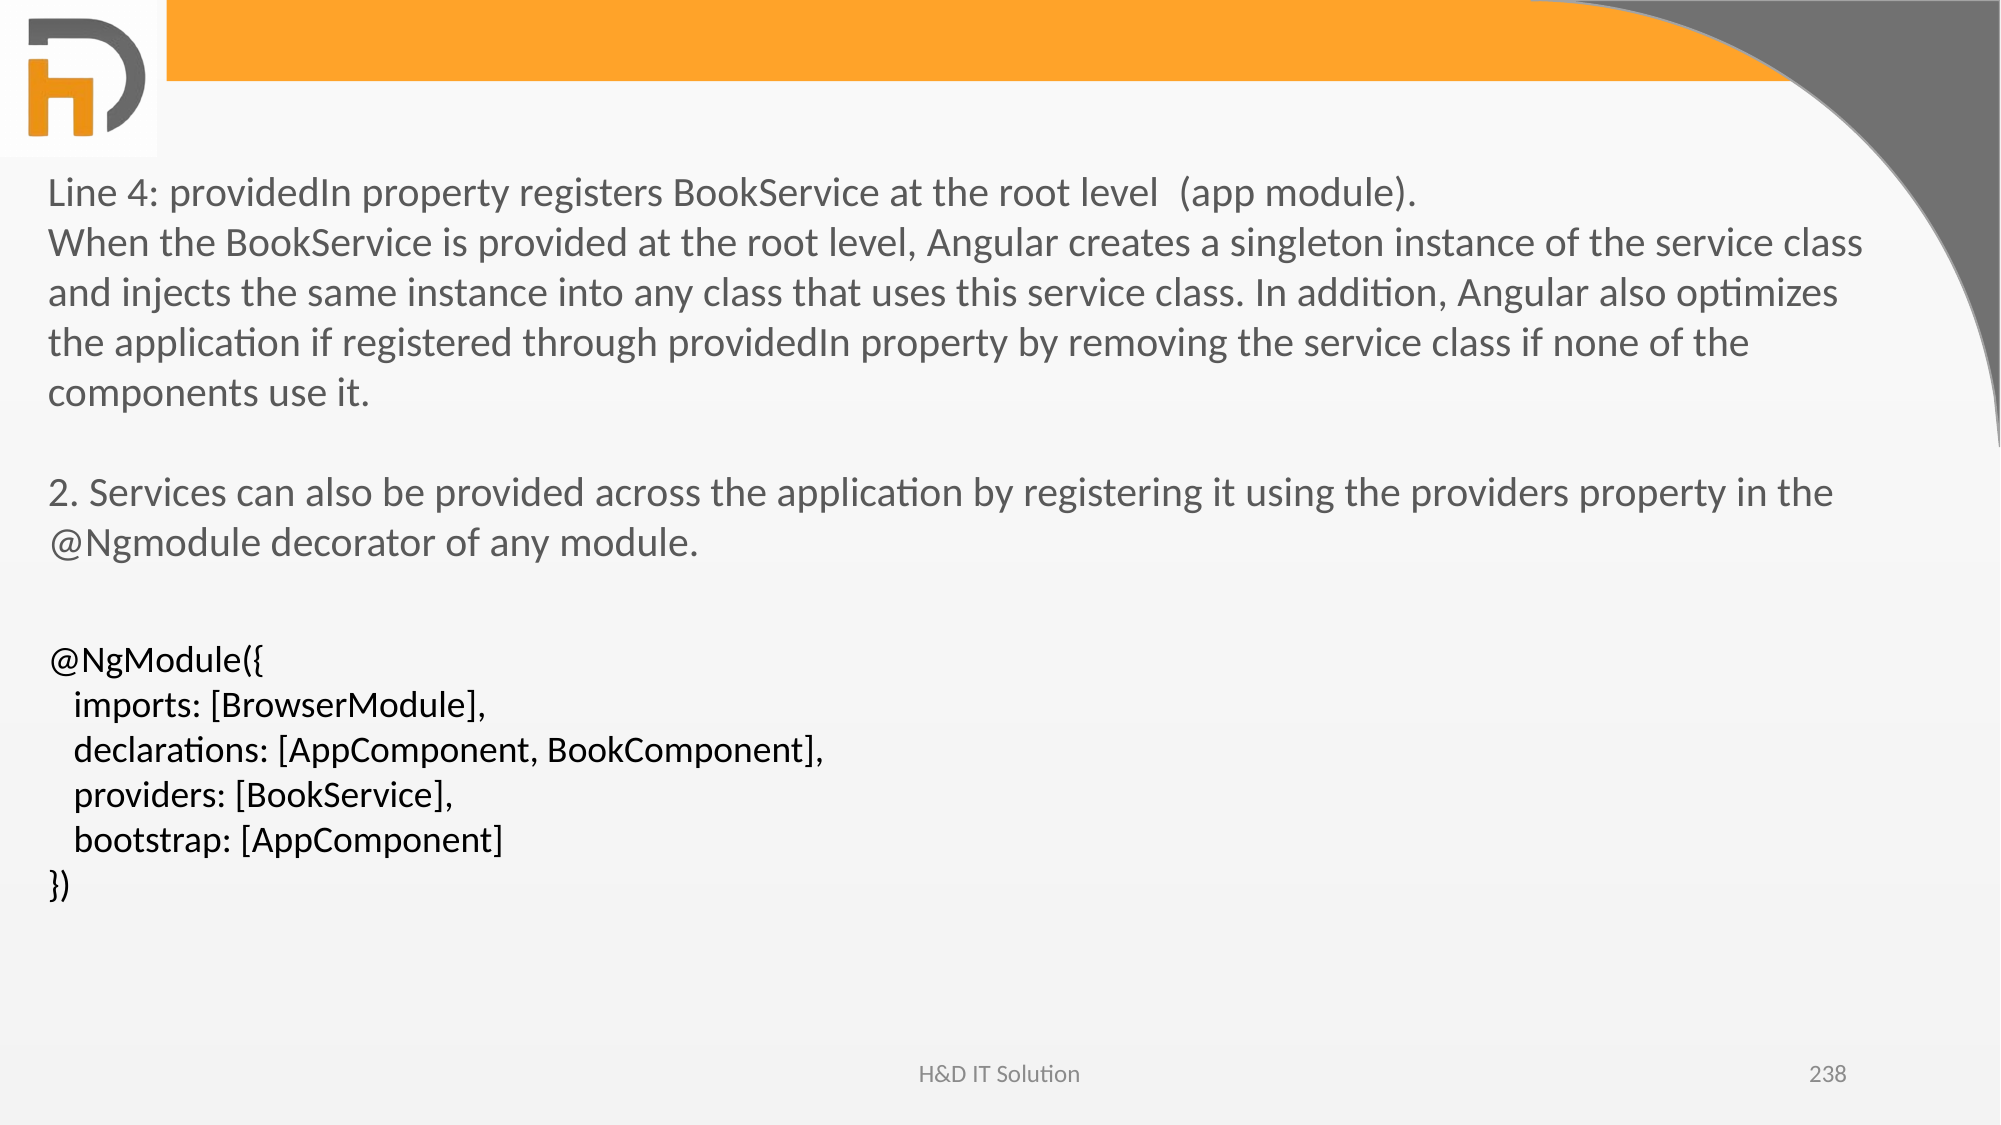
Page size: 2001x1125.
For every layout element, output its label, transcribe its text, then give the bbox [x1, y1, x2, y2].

text_box Line 4: providedIn property registers BookService at the root level (app module). When the BookService is provided at the root level, Angular creates a singleton instance of the service class and injects the same instance into any class that uses this service class. In addition, Angular also optimizes the application if registered through providedIn property by removing the service class if none of the components use it. 2. Services can also be provided across the application by registering it using the providers property in the @Ngmodule decorator of any module. [33, 157, 1921, 573]
text_box @NgModule({ imports: [BrowserModule], declarations: [AppComponent, BookComponent], providers: [BookService], bootstrap: [AppComponent] }) [33, 627, 1496, 913]
picture [0, 0, 157, 157]
footer H&D IT Solution [662, 1042, 1338, 1103]
slide_number 238 [1412, 1042, 1863, 1103]
